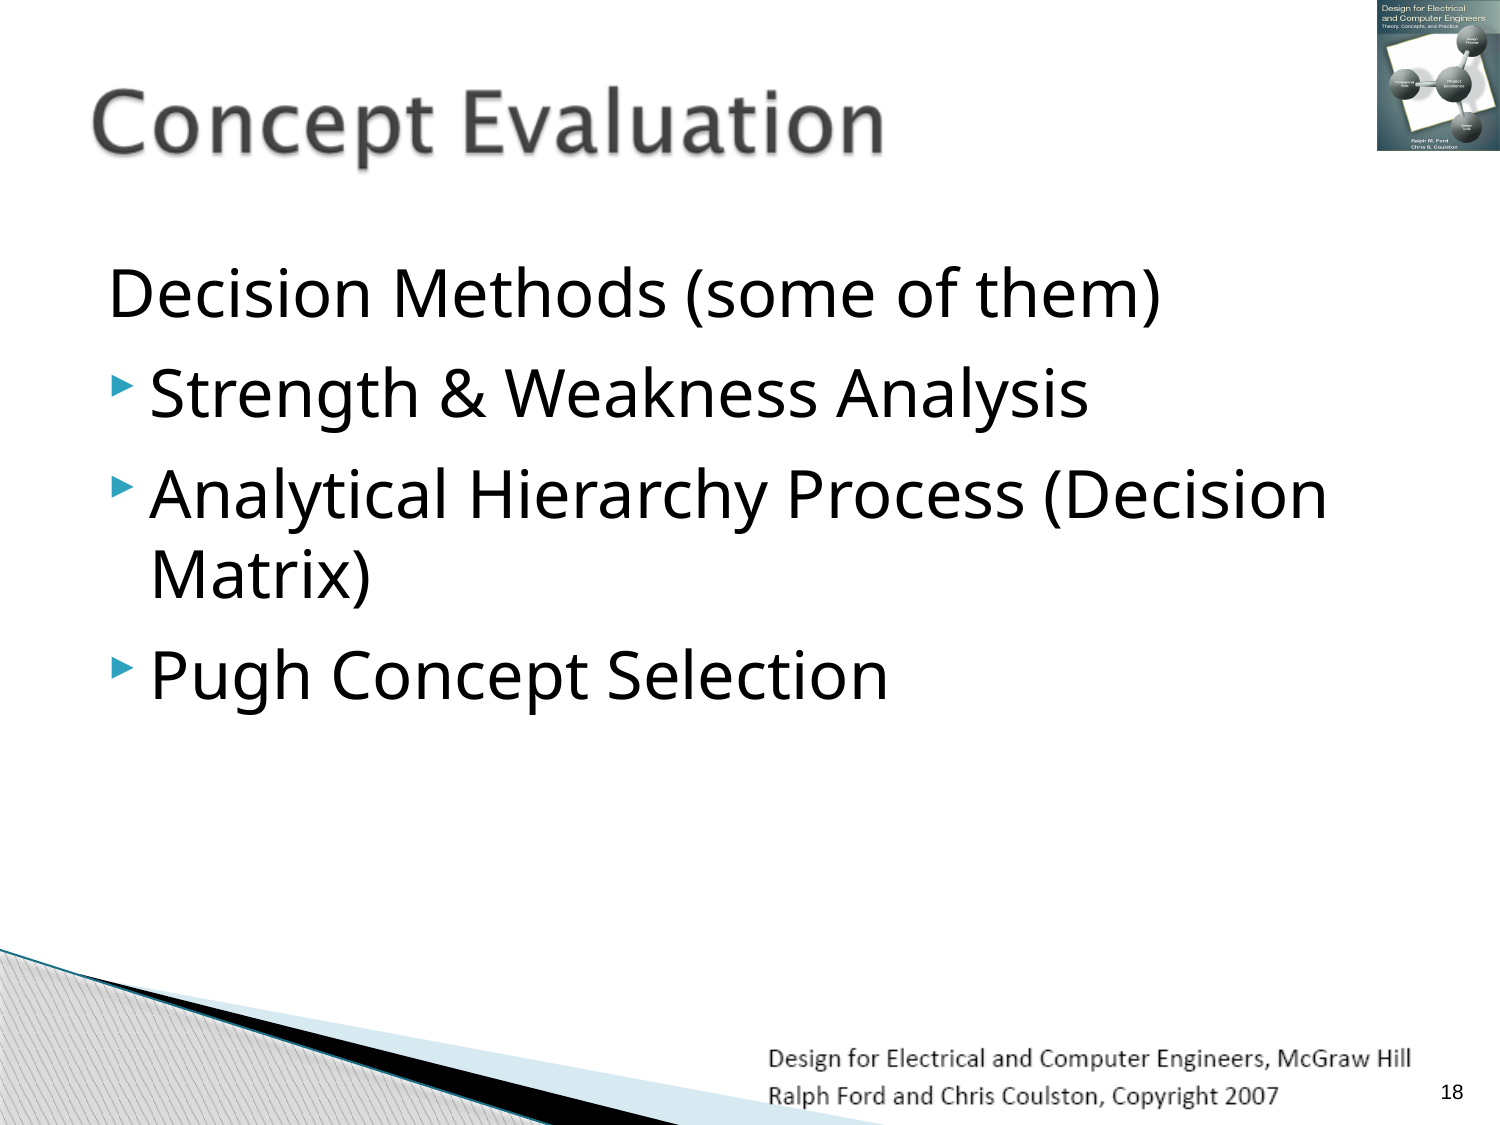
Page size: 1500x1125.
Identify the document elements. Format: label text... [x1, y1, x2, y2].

slide_number 18 [1418, 1051, 1479, 1112]
picture [760, 1039, 1425, 1125]
picture [74, 49, 1029, 216]
picture [1377, 0, 1500, 151]
list Decision Methods (some of them) Strength & Weakness Analysis Analytical Hierarchy Process (Decision Matrix) Pugh Concept Selection [75, 242, 1425, 986]
